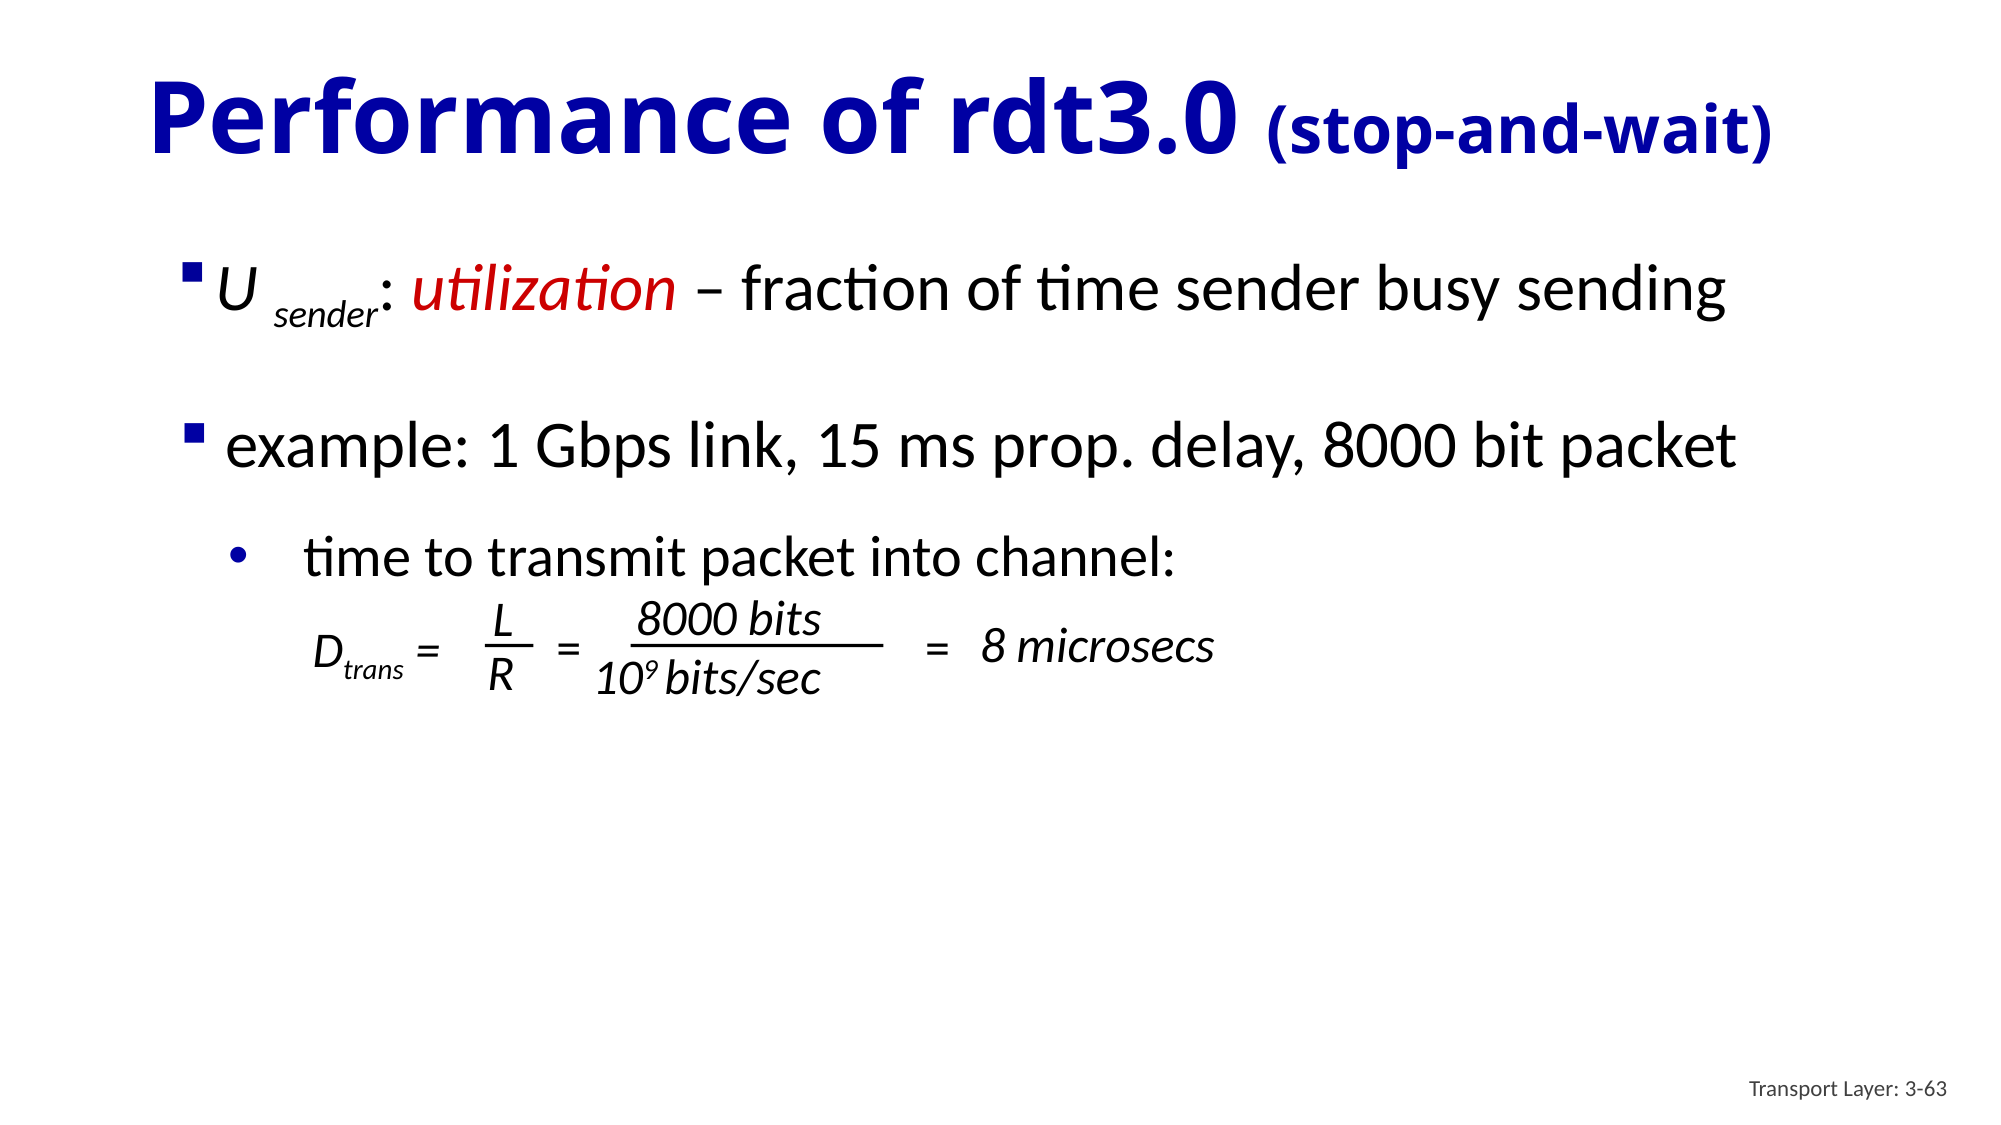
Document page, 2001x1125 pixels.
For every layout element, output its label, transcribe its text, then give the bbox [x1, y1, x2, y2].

text_box time to transmit packet into channel: [136, 518, 1731, 691]
text_box example: 1 Gbps link, 15 ms prop. delay, 8000 bit packet [142, 402, 1871, 574]
text_box U sender: utilization – fraction of time sender busy sending [87, 241, 1852, 320]
title Performance of rdt3.0 (stop-and-wait) [131, 47, 1952, 195]
slide_number Transport Layer: 3-63 [1512, 1056, 1963, 1117]
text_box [292, 578, 1232, 712]
